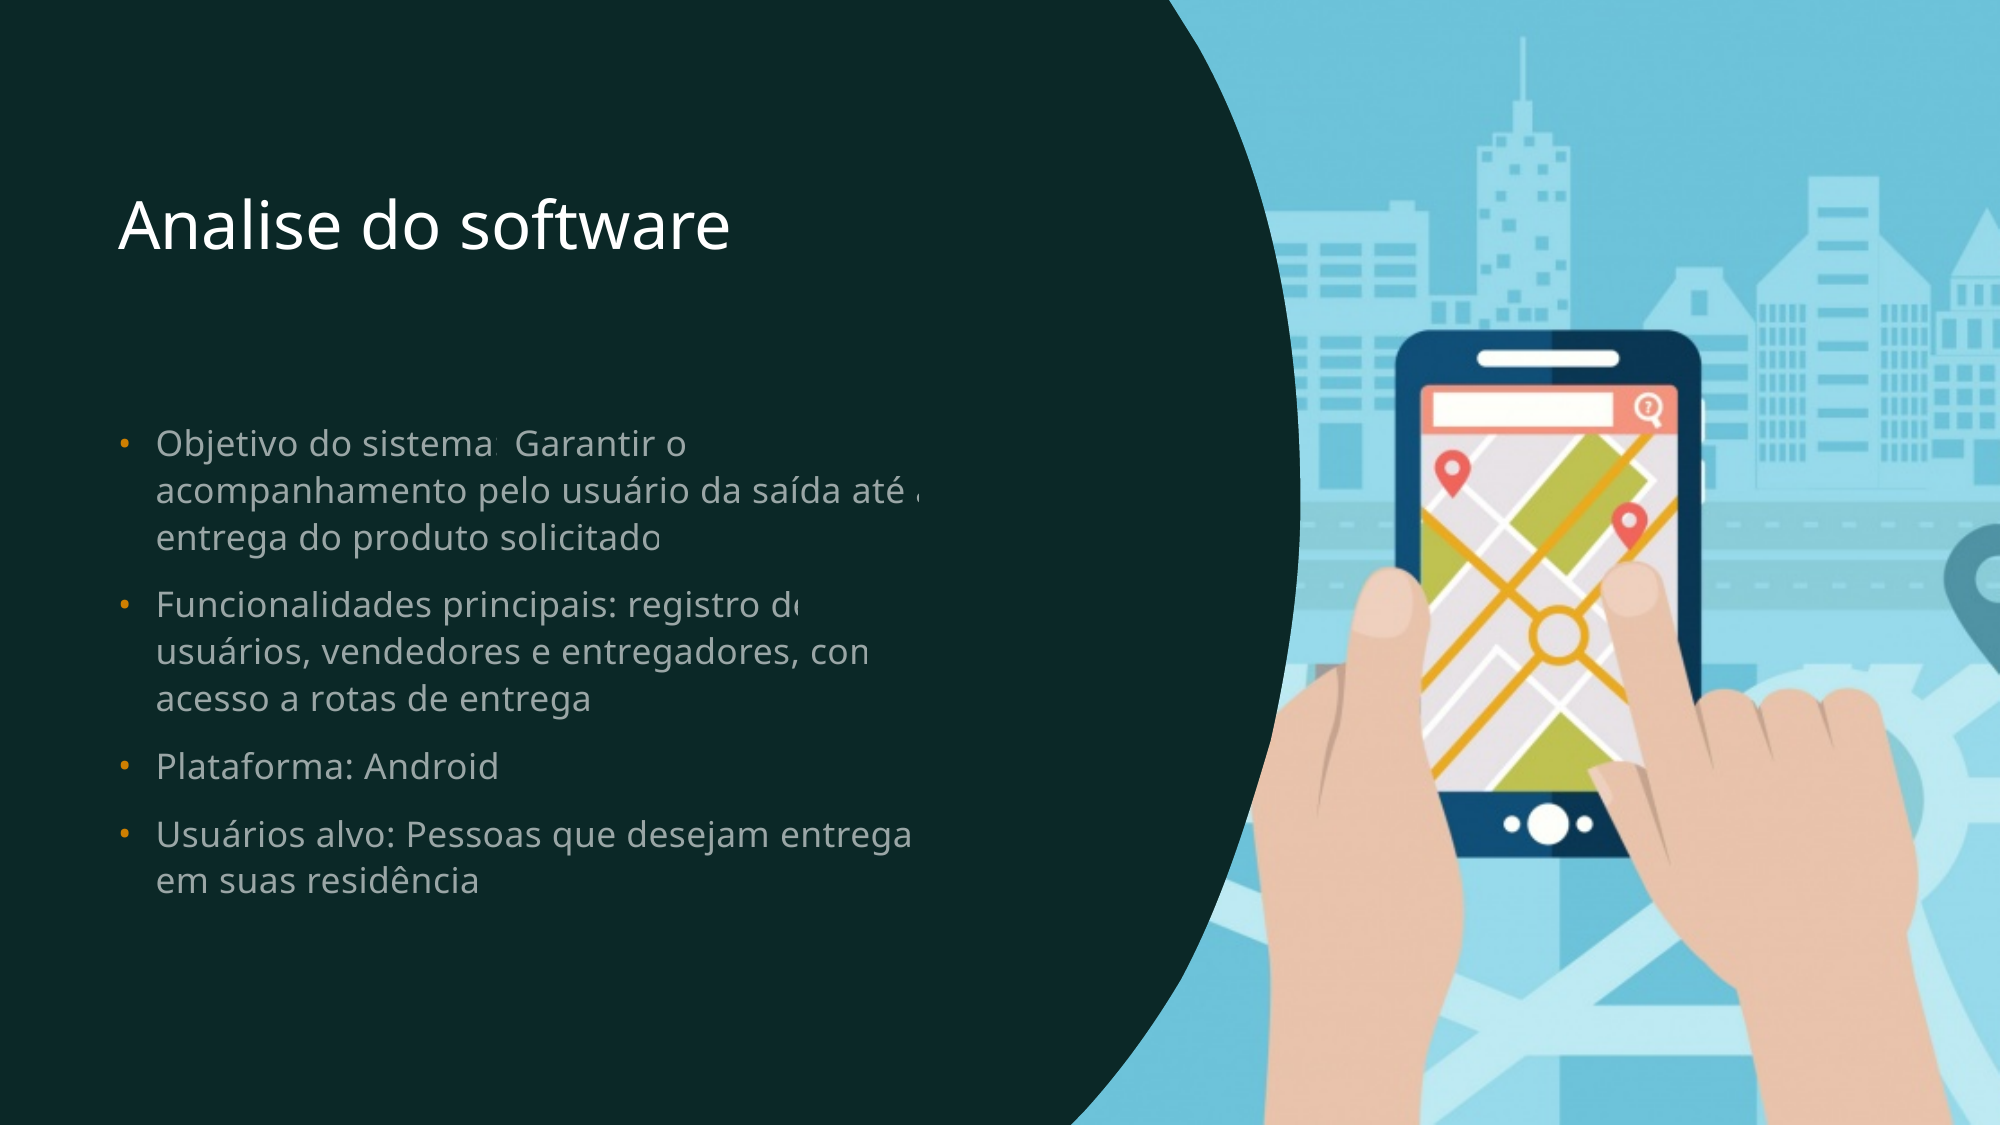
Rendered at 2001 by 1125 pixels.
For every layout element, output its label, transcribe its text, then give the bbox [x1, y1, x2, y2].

title Analise do software [118, 101, 937, 344]
picture [1070, 0, 2000, 1125]
text_box [0, 0, 1070, 1125]
list Objetivo do sistema: Garantir o acompanhamento pelo usuário da saída até a entrega do produto solicitado. Funcionalidades principais: registro de usuários, vendedores e entregadores, com acesso a rotas de entrega. Plataforma: Android. Usuários alvo: Pessoas que desejam entregas em suas residência. [118, 416, 937, 945]
